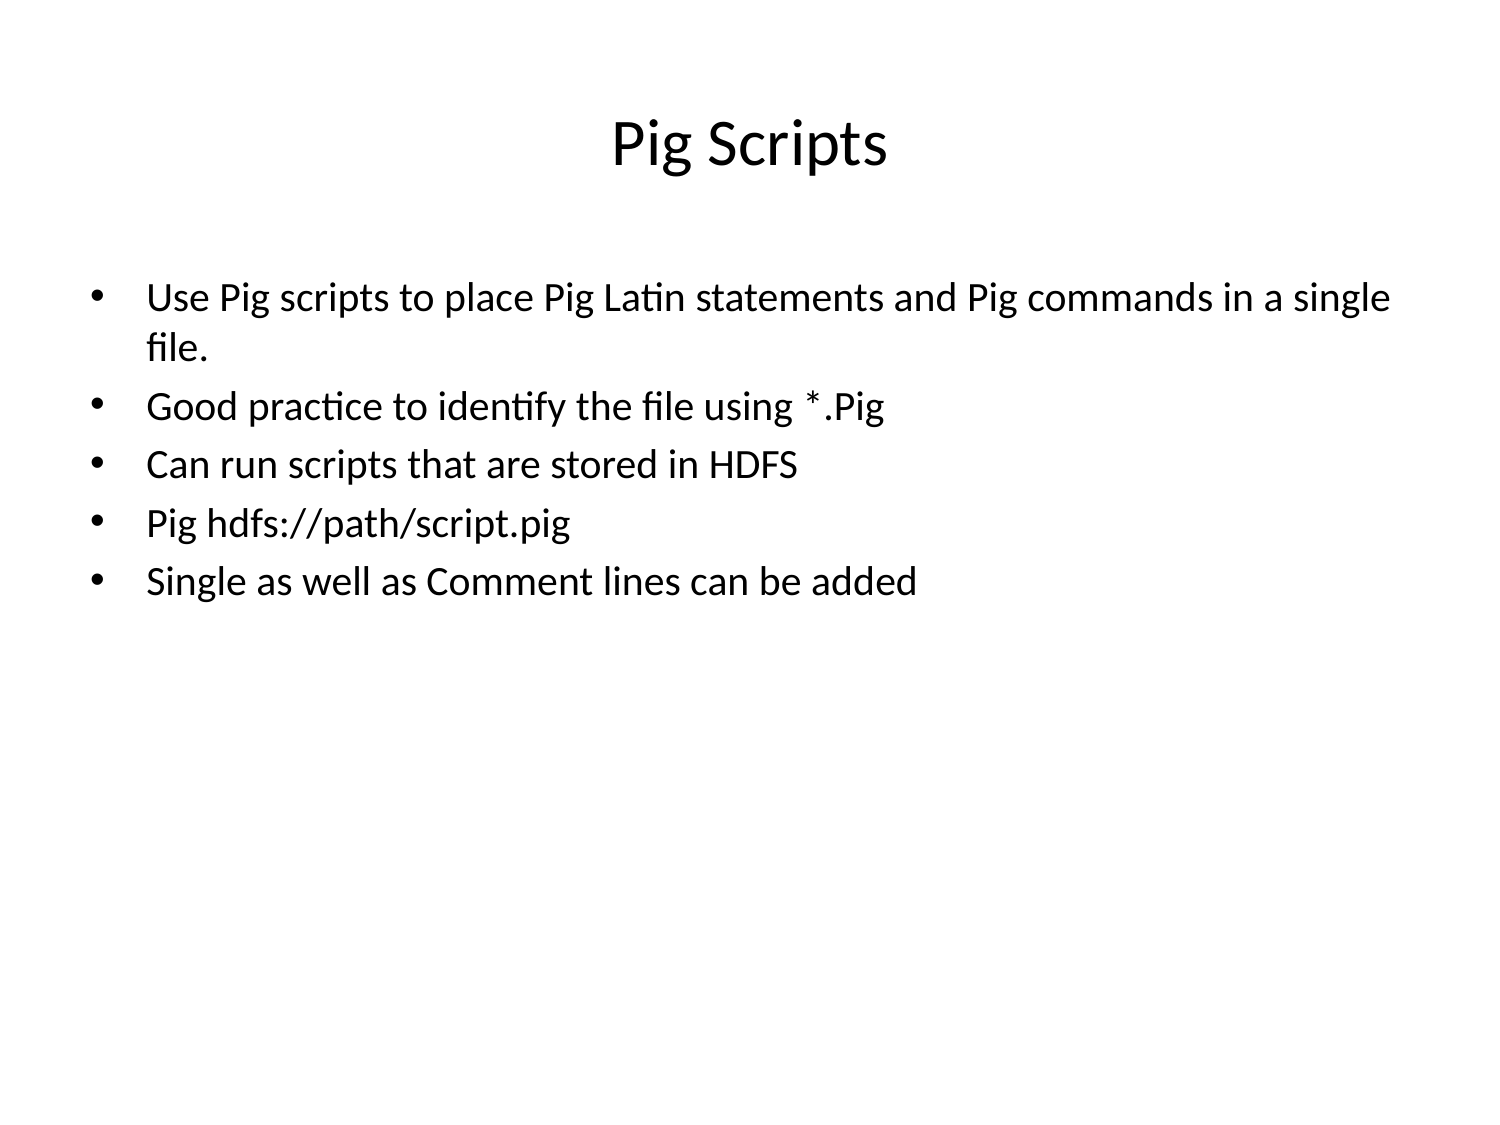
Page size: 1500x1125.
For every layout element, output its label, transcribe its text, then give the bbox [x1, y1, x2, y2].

title Pig Scripts [75, 45, 1425, 233]
list Use Pig scripts to place Pig Latin statements and Pig commands in a single file. Good practice to identify the file using *.Pig Can run scripts that are stored in HDFS Pig hdfs://path/script.pig Single as well as Comment lines can be added [75, 262, 1425, 1005]
